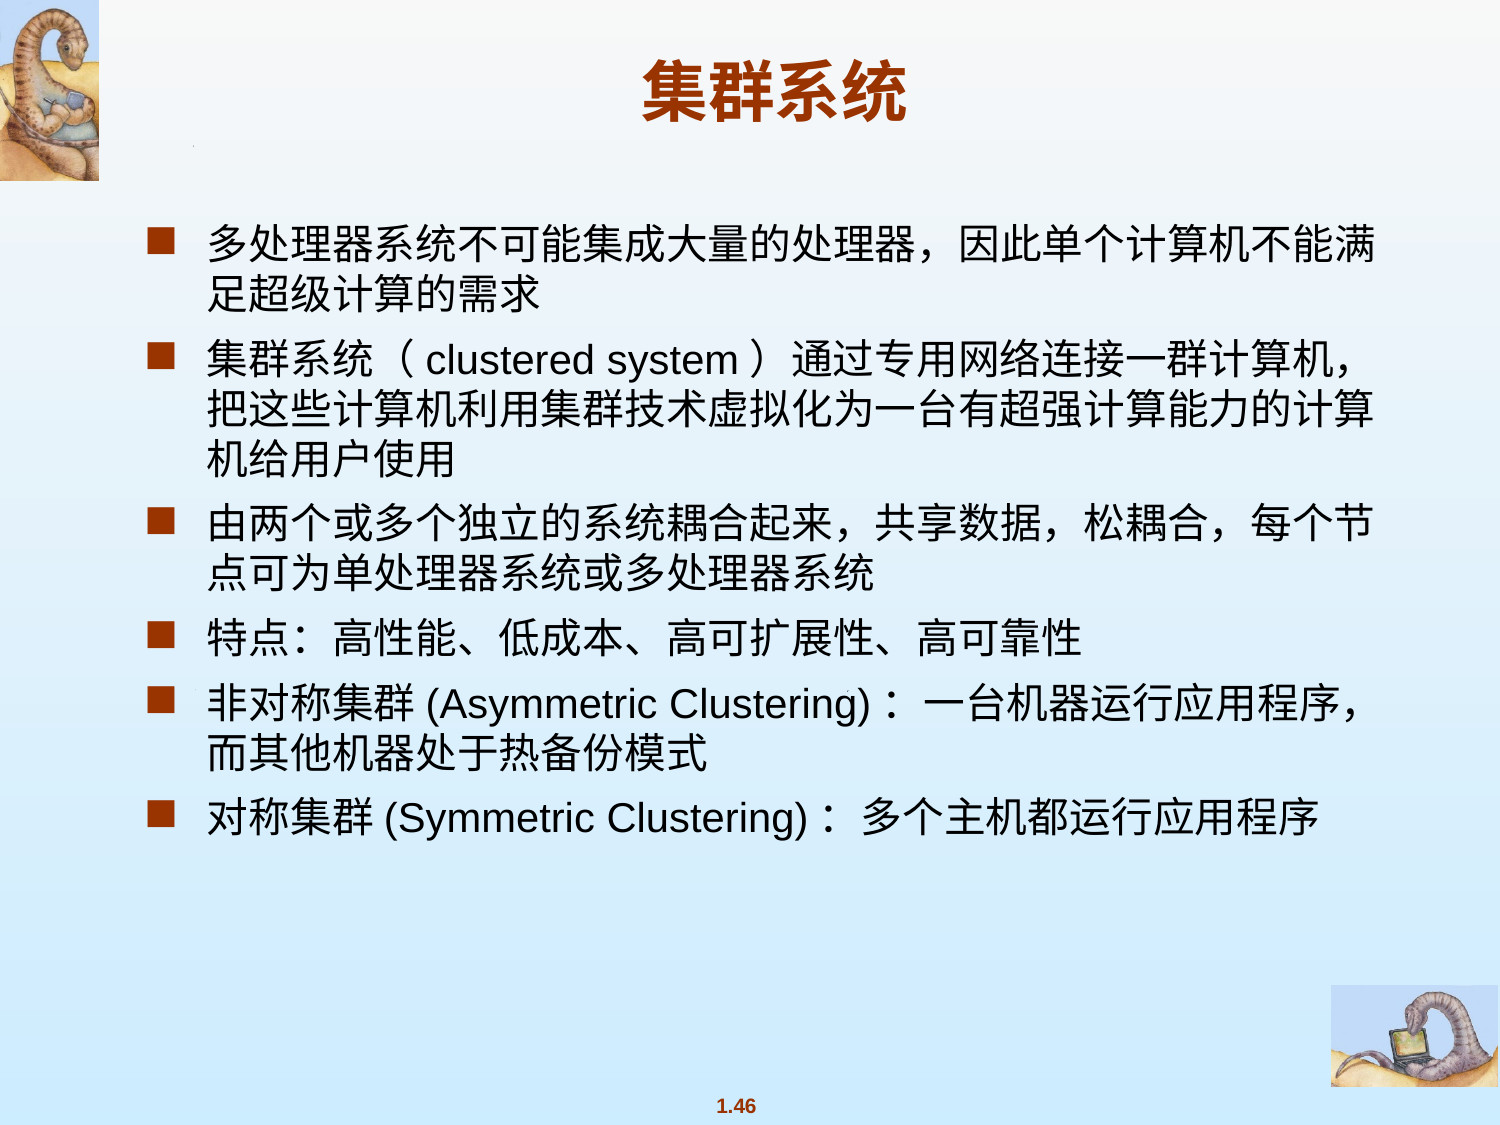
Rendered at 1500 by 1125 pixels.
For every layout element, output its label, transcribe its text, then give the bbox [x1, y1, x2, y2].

title 集群系统 [112, 37, 1438, 138]
picture [1331, 985, 1498, 1087]
picture [0, 0, 99, 181]
list 多处理器系统不可能集成大量的处理器，因此单个计算机不能满足超级计算的需求 集群系统（clustered system）通过专用网络连接一群计算机，把这些计算机利用集群技术虚拟化为一台有超强计算能力的计算机给用户使用 由两个或多个独立的系统耦合起来，共享数据，松耦合，每个节点可为单处理器系统或多处理器系统 特点：高性能、低成本、高可扩展性、高可靠性 非对称集群(Asymmetric Clustering)：一台机器运行应用程序，而其他机器处于热备份模式 对称集群(Symmetric Clustering)：多个主机都运行应用程序 [135, 210, 1404, 946]
